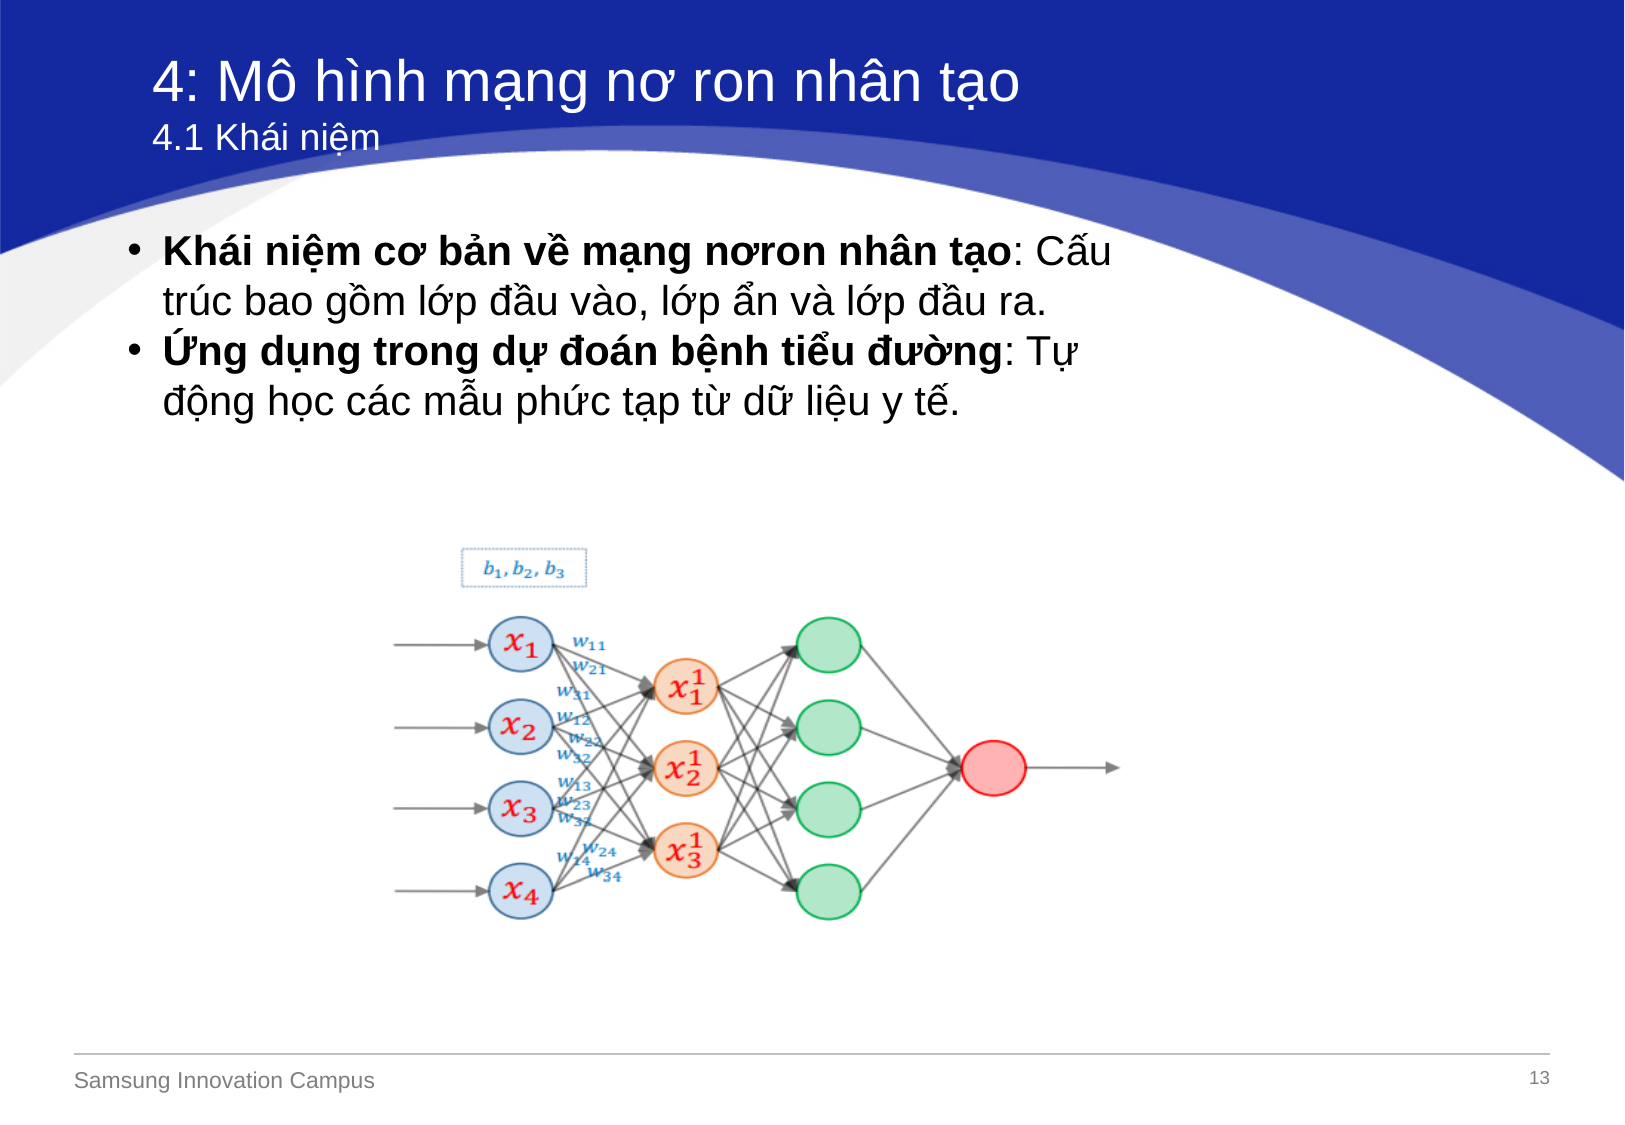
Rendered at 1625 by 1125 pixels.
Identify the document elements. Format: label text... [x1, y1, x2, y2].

text_box 4: Mô hình mạng nơ ron nhân tạo 4.1 Khái niệm [137, 35, 1116, 166]
picture [0, 0, 1625, 1125]
text_box Khái niệm cơ bản về mạng nơron nhân tạo: Cấu trúc bao gồm lớp đầu vào, lớp ẩn và lớp đầu ra. Ứng dụng trong dự đoán bệnh tiểu đường: Tự động học các mẫu phức tạp từ dữ liệu y tế. [112, 216, 1180, 482]
